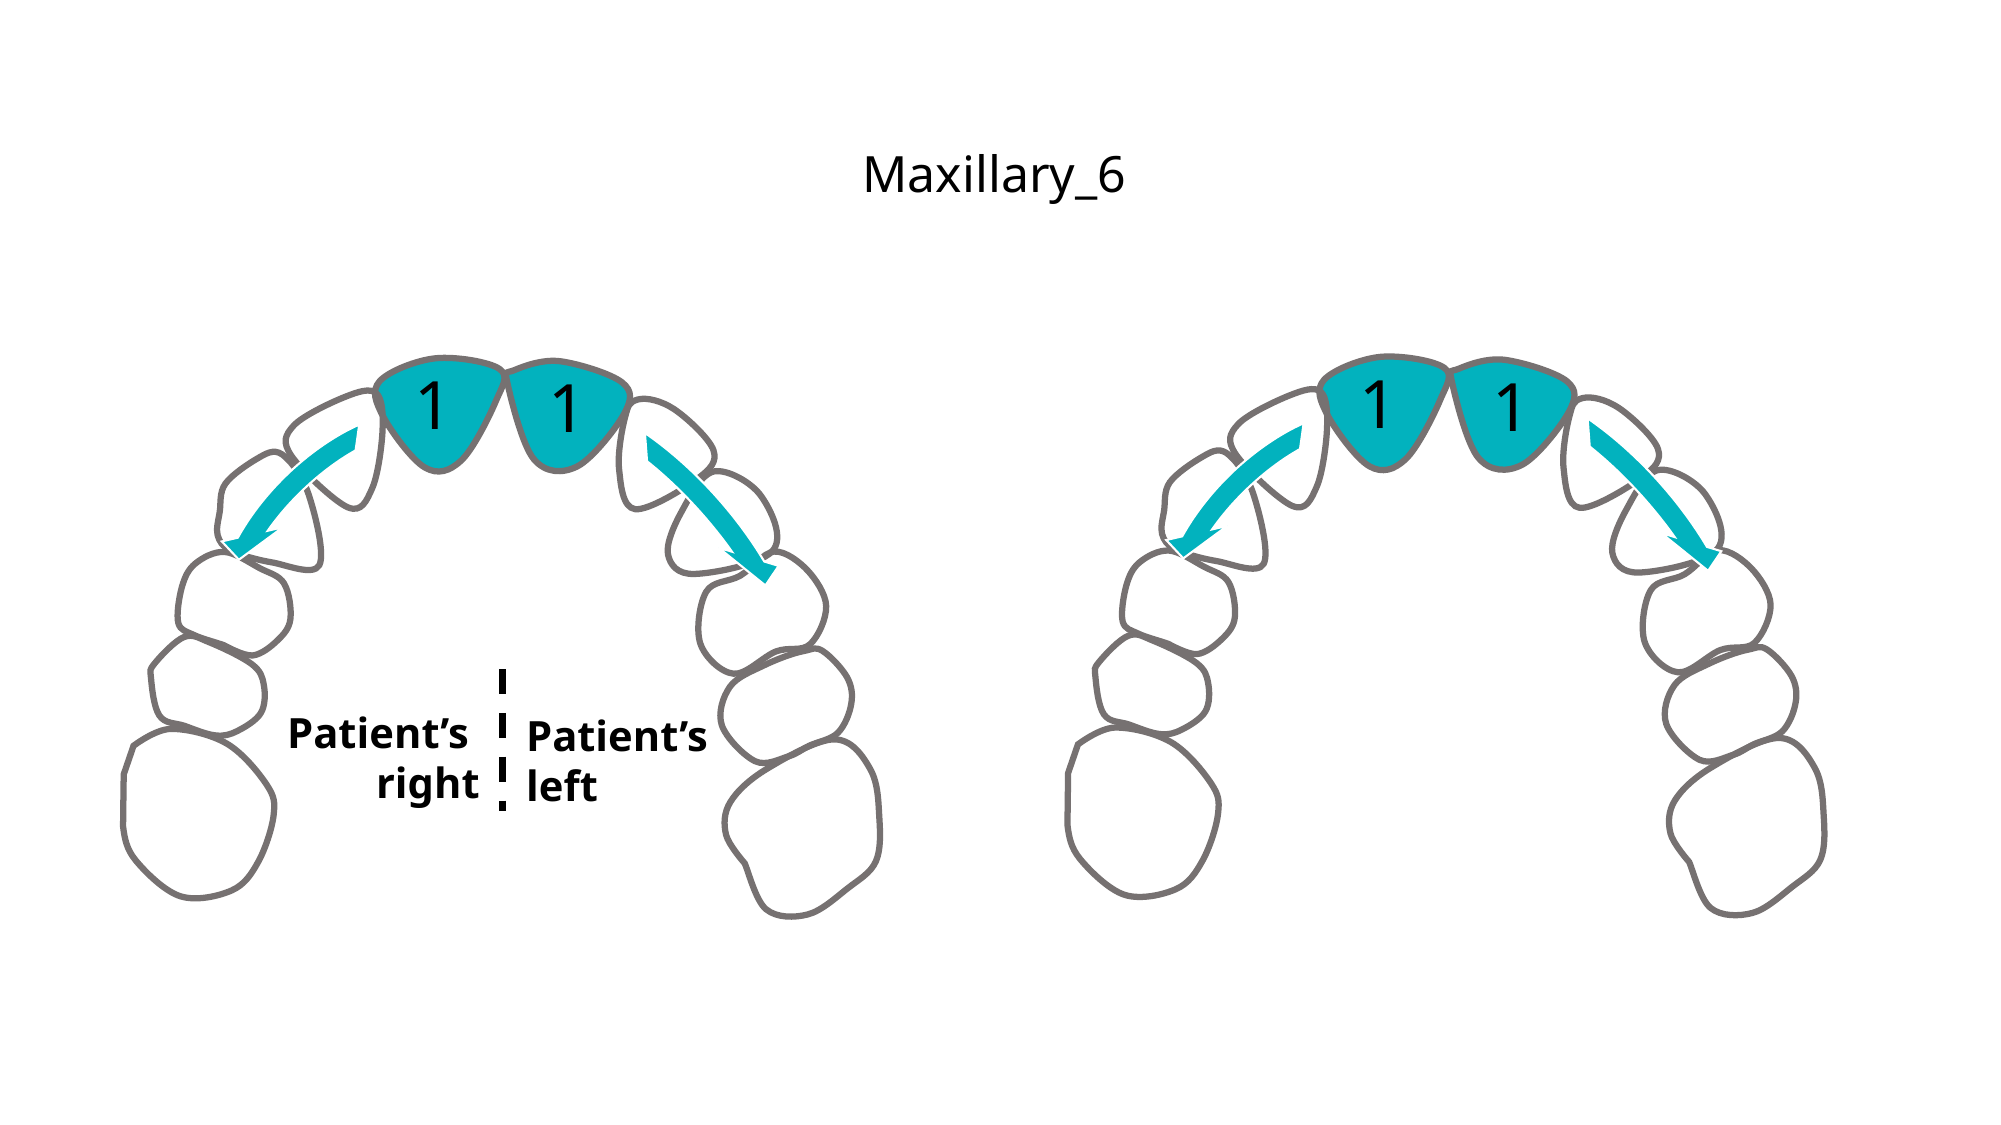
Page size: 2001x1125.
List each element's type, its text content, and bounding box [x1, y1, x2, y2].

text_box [1067, 323, 1825, 916]
text_box Maxillary_6 [847, 134, 1155, 210]
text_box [122, 337, 880, 917]
